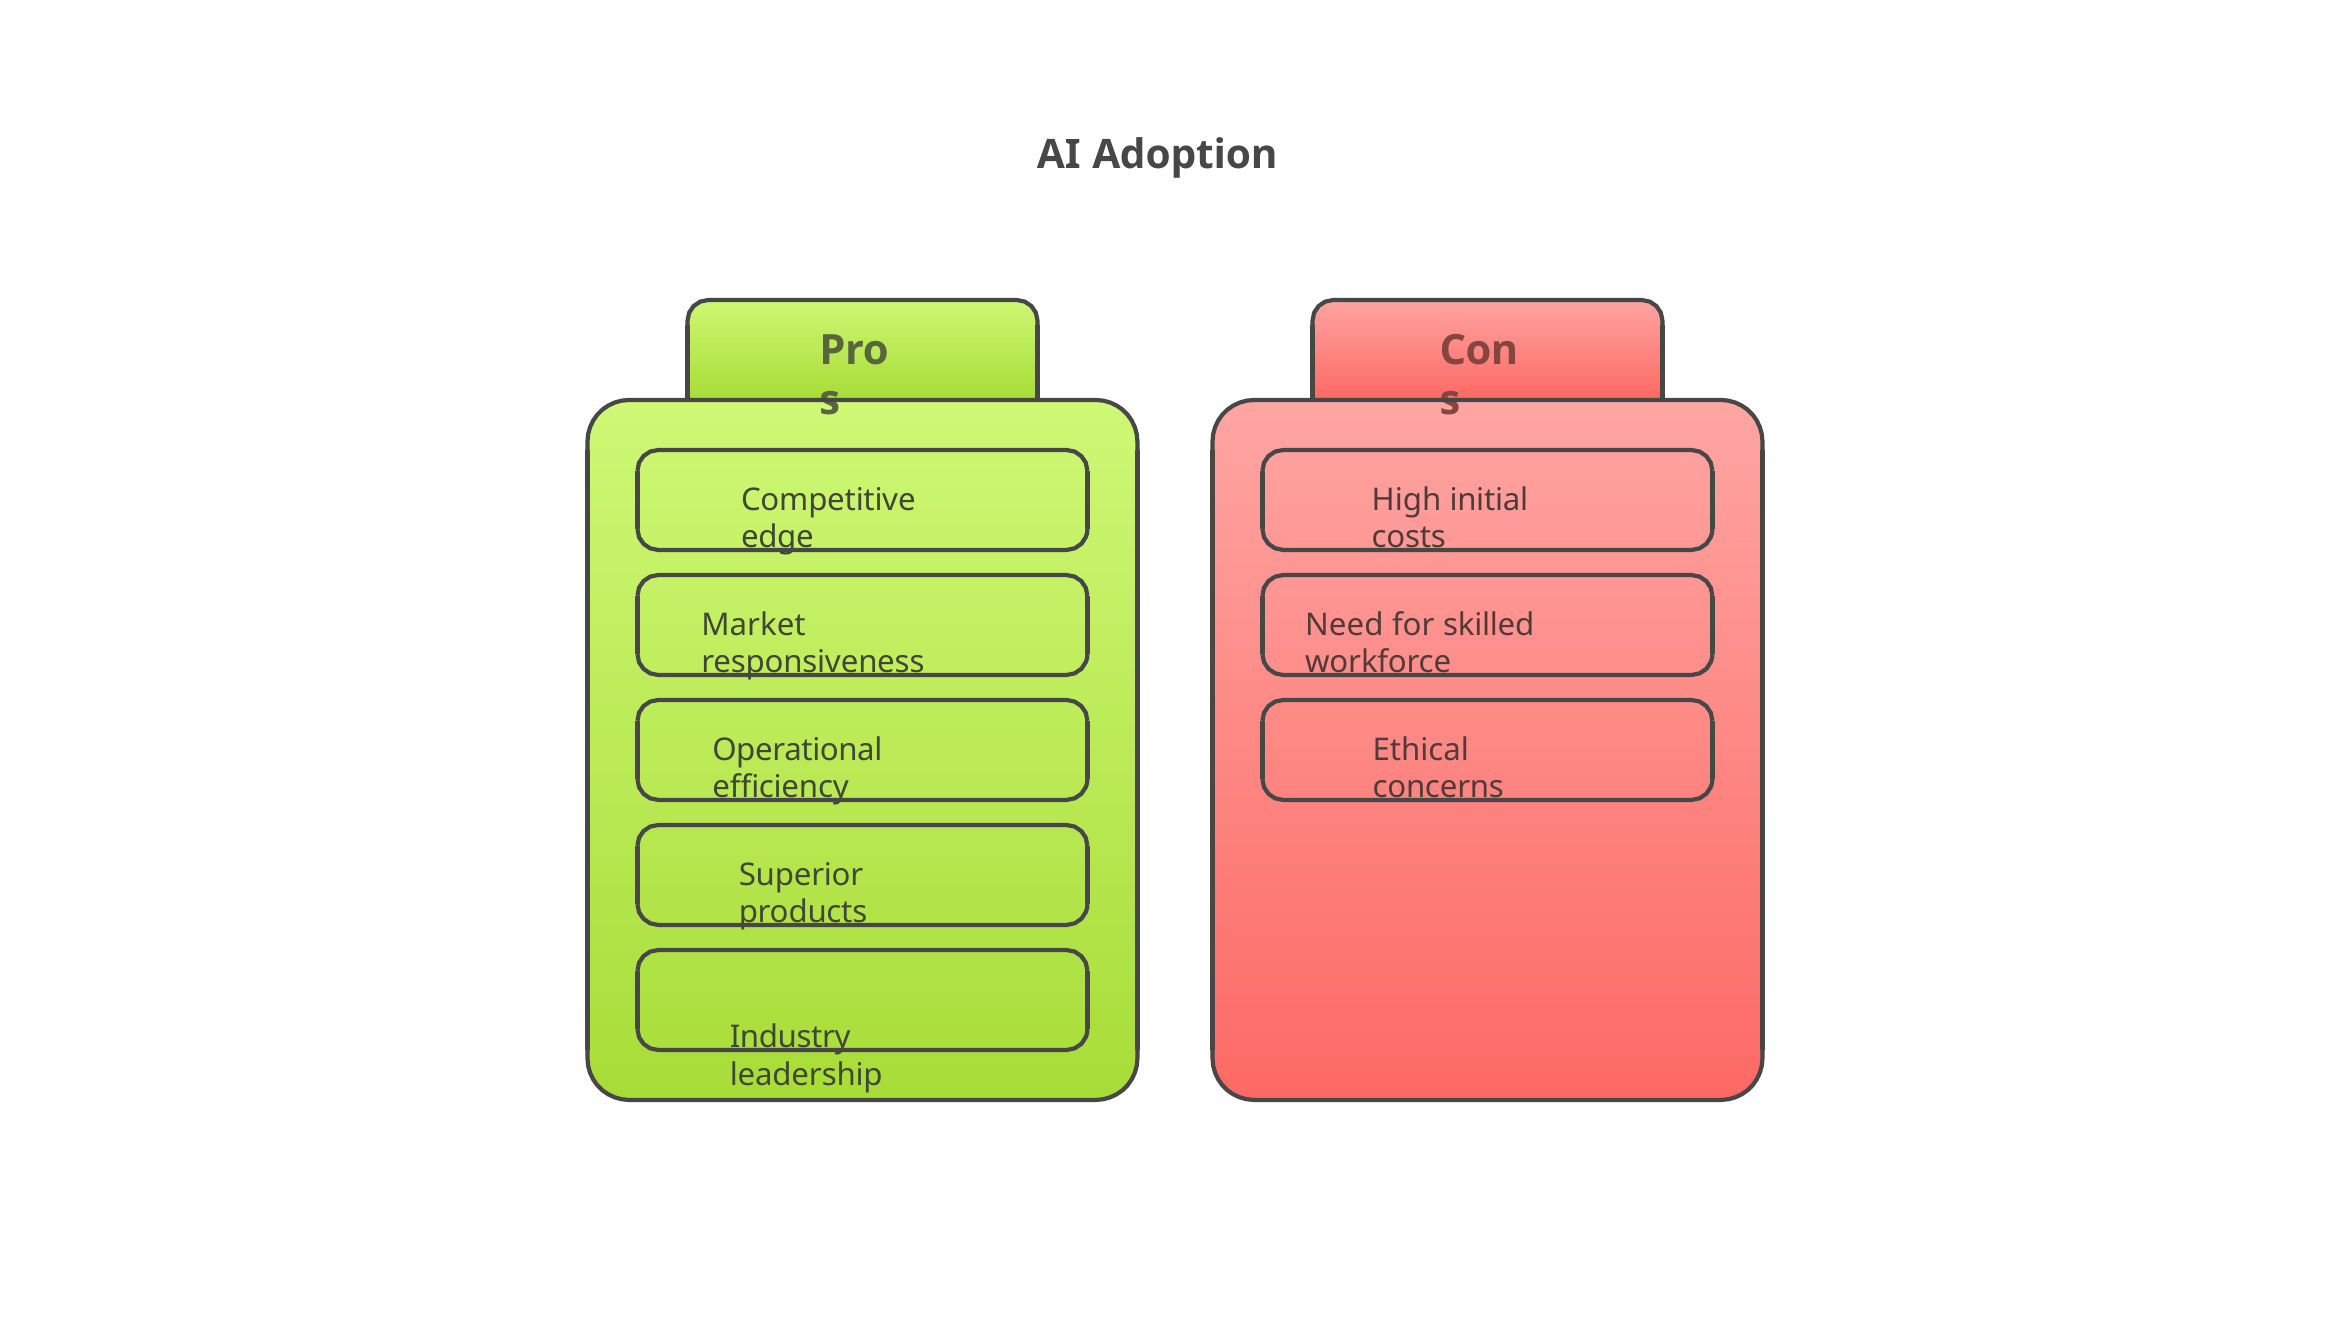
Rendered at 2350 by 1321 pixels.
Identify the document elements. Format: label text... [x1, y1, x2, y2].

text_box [1210, 297, 1765, 1103]
title AI Adoption [460, 74, 1676, 349]
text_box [585, 297, 1140, 1103]
